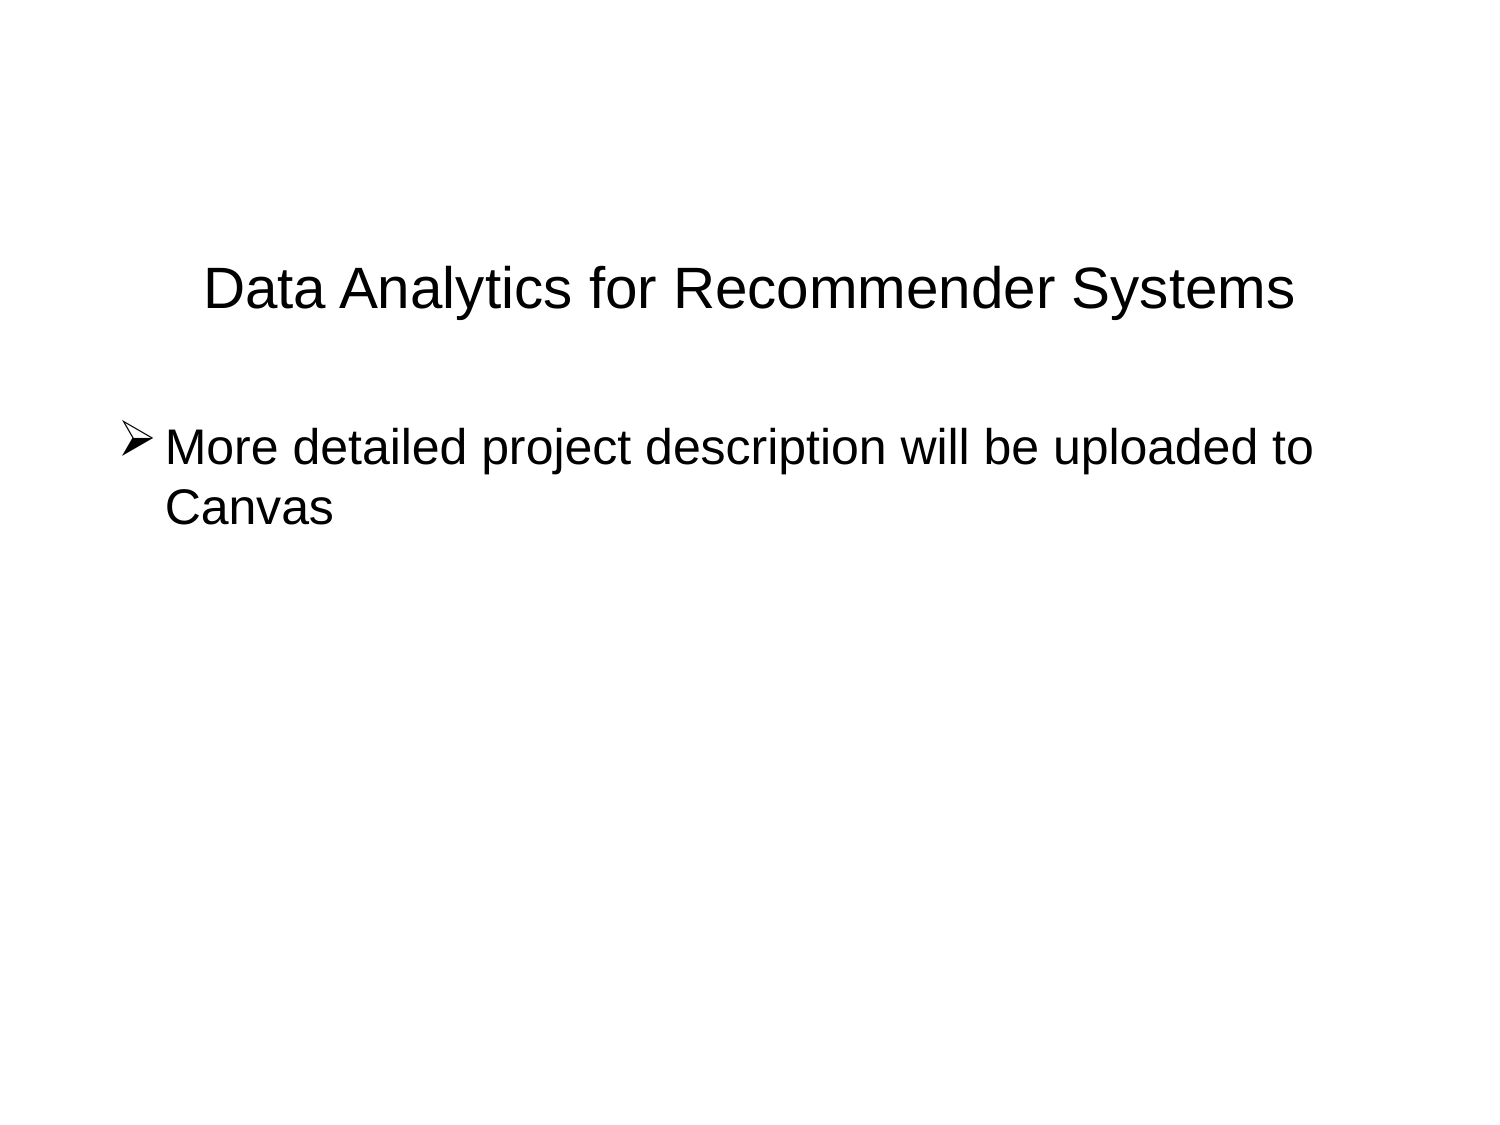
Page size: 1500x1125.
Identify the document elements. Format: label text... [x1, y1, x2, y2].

title Data Analytics for Recommender Systems [46, 70, 1454, 329]
list More detailed project description will be uploaded to Canvas [102, 406, 1397, 835]
